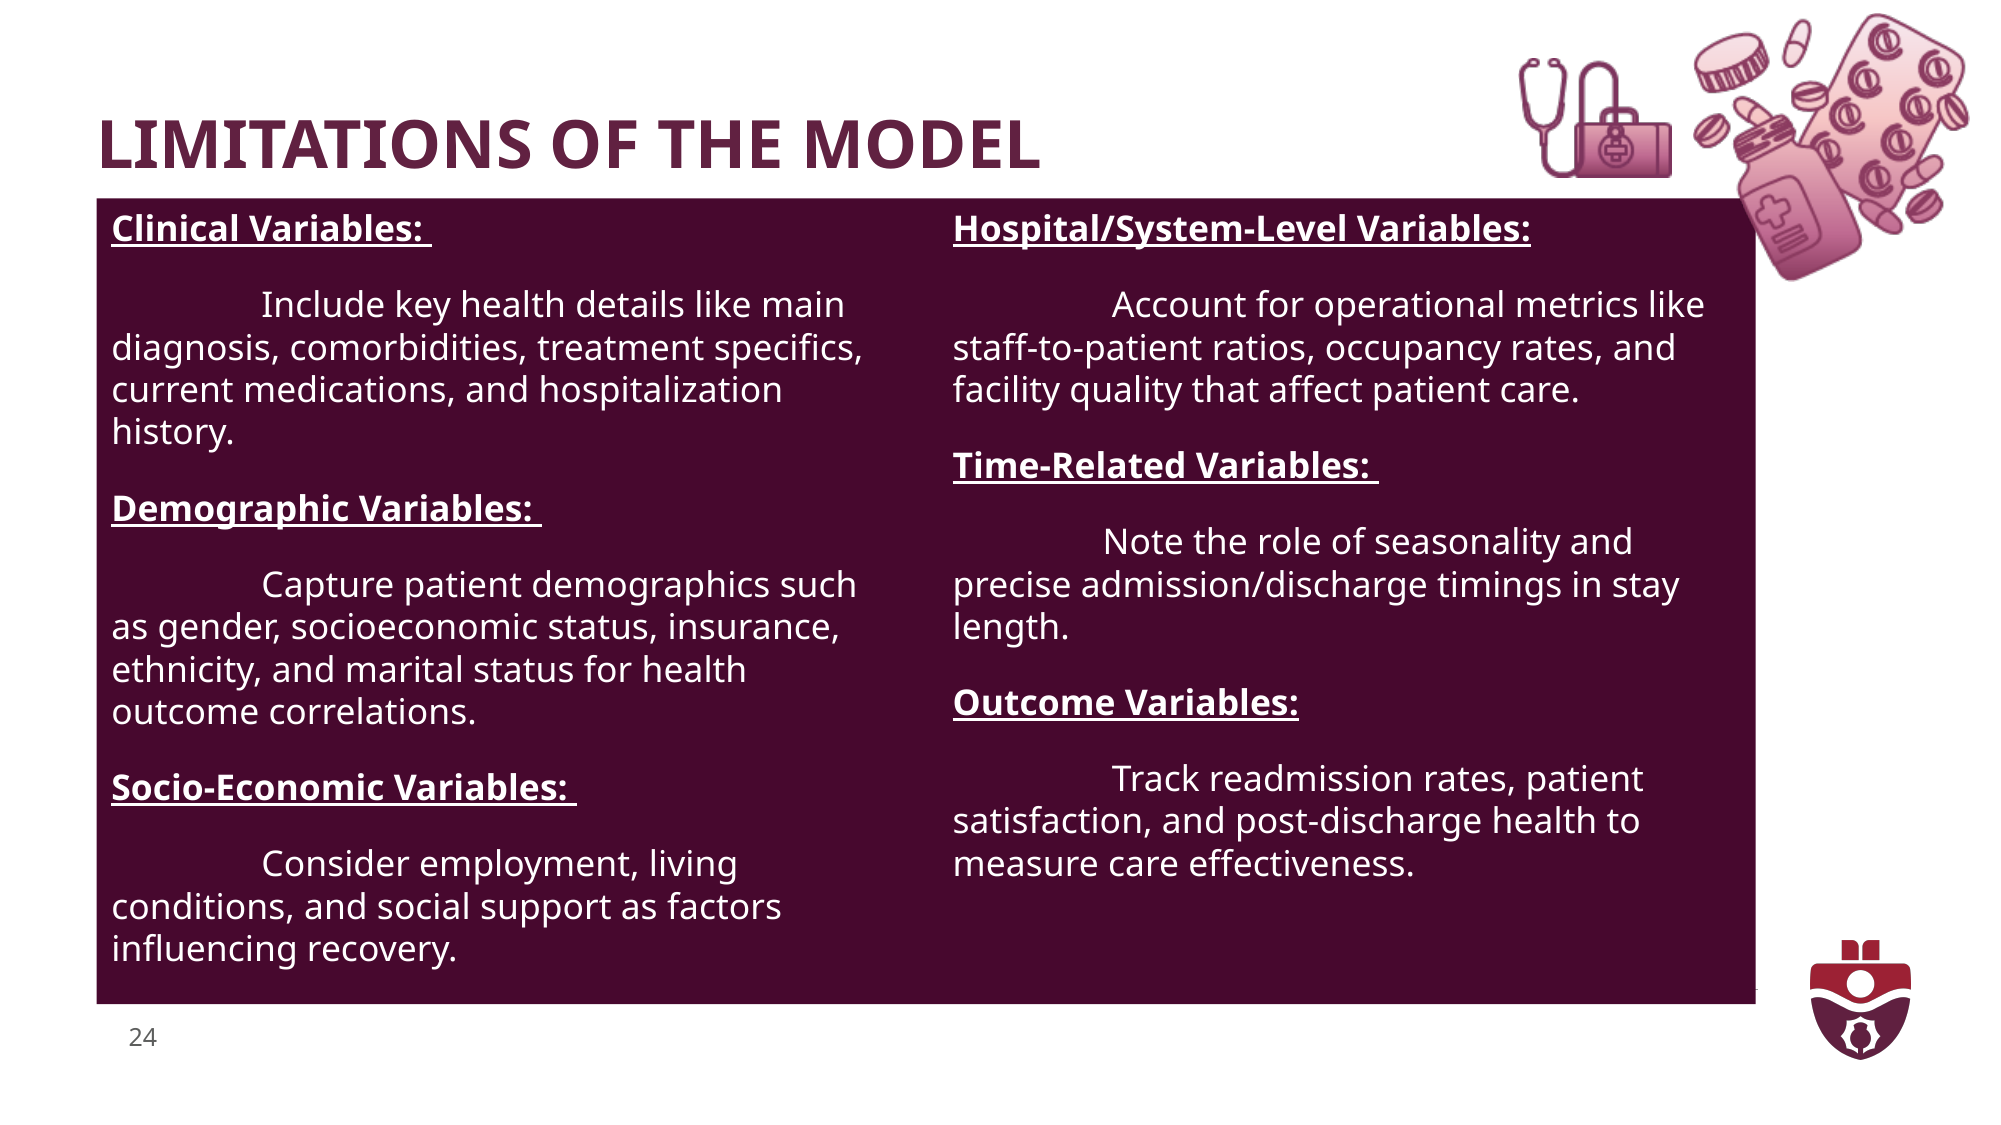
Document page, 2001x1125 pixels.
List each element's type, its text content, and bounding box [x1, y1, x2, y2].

title LIMITATIONS OF THE MODEL [81, 97, 1693, 198]
picture [1810, 940, 1911, 1060]
picture [1693, 13, 1970, 282]
list Clinical Variables: Include key health details like main diagnosis, comorbidities, treatment specifics, current medications, and hospitalization history. Demographic Variables: Capture patient demographics such as gender, socioeconomic status, insurance, ethnicity, and marital status for health outcome correlations. Socio-Economic Variables: Consider employment, living conditions, and social support as factors influencing recovery. Hospital/System-Level Variables: Account for operational metrics like staff-to-patient ratios, occupancy rates, and facility quality that affect patient care. Time-Related Variables: Note the role of seasonality and precise admission/discharge timings in stay length. Outcome Variables: Track readmission rates, patient satisfaction, and post-discharge health to measure care effectiveness. [96, 198, 1756, 1005]
picture [1518, 58, 1673, 178]
